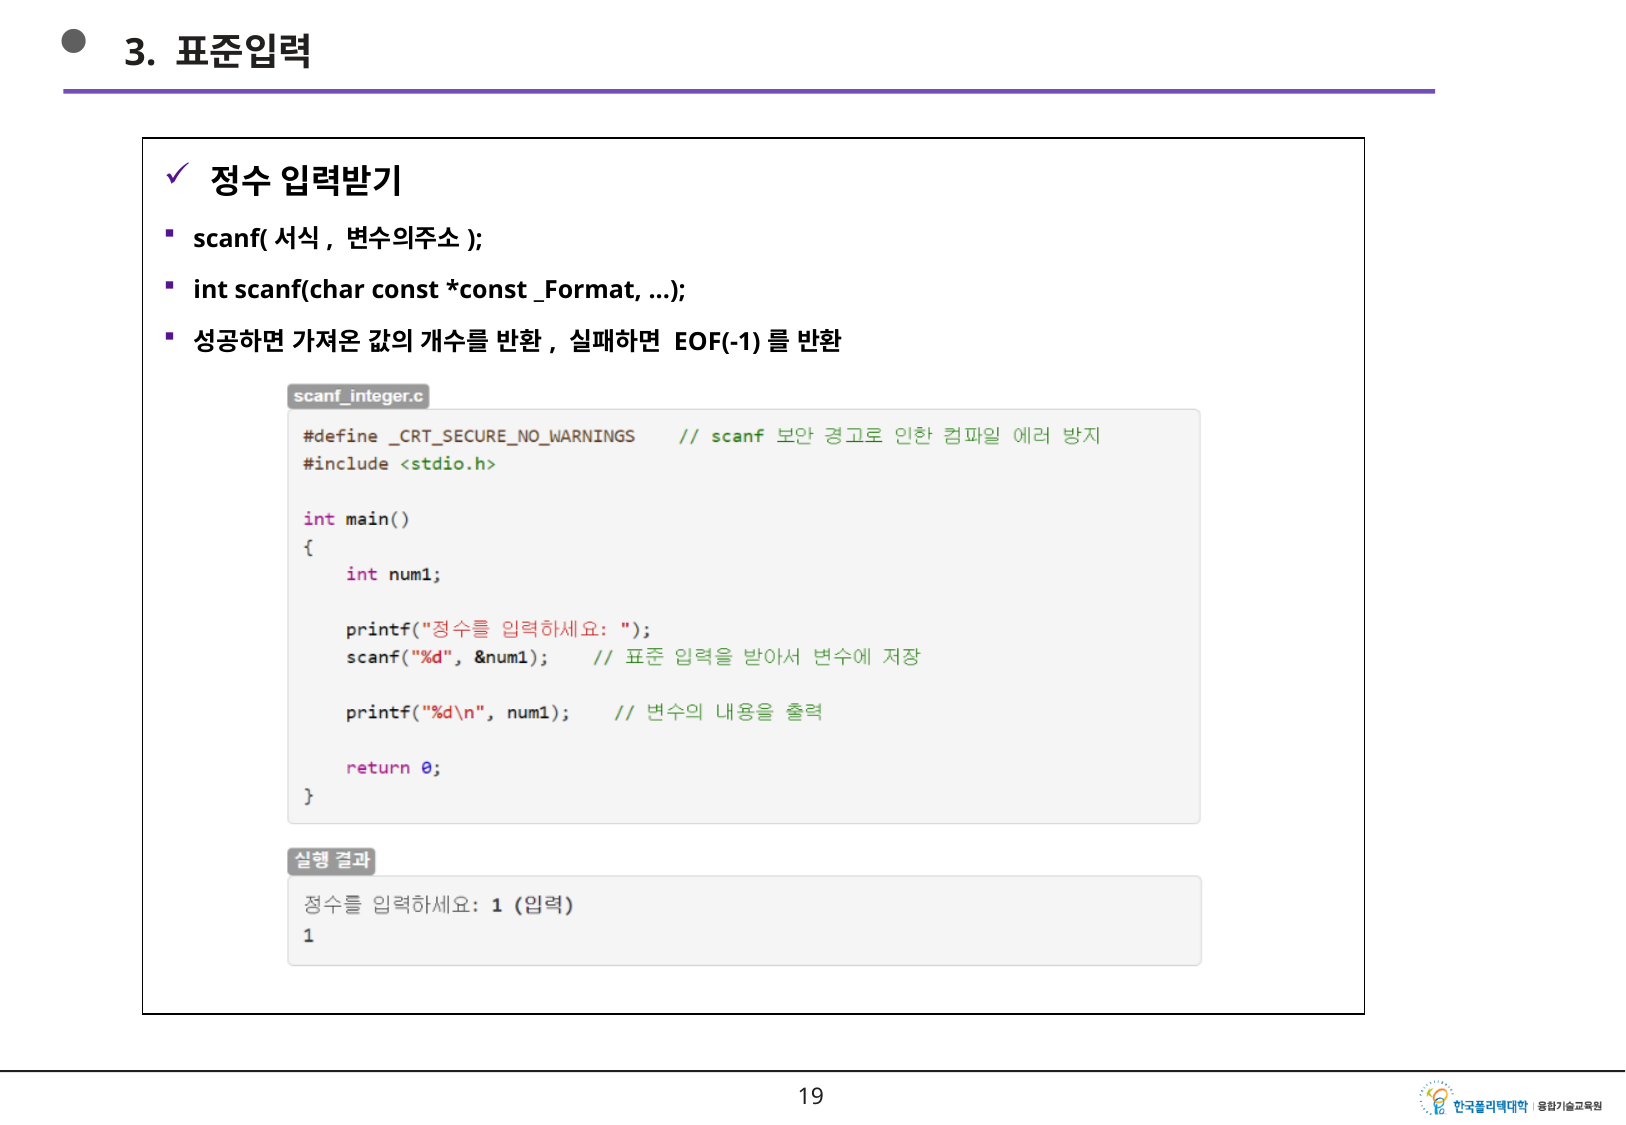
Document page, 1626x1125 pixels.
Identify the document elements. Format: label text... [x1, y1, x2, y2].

picture [285, 380, 1206, 830]
text_box 18 [765, 1072, 857, 1123]
text_box 3. 표준입력 [109, 20, 943, 93]
text_box [44, 0, 1604, 114]
picture [285, 843, 1206, 970]
text_box 정수 입력받기 scanf(서식, 변수의주소); int scanf(char const *const _Format, ...); 성공하면 가져온 값의 개수를 반환, 실패하면 EOF(-1)를 반환 [142, 138, 1365, 1014]
picture [1415, 1076, 1604, 1118]
